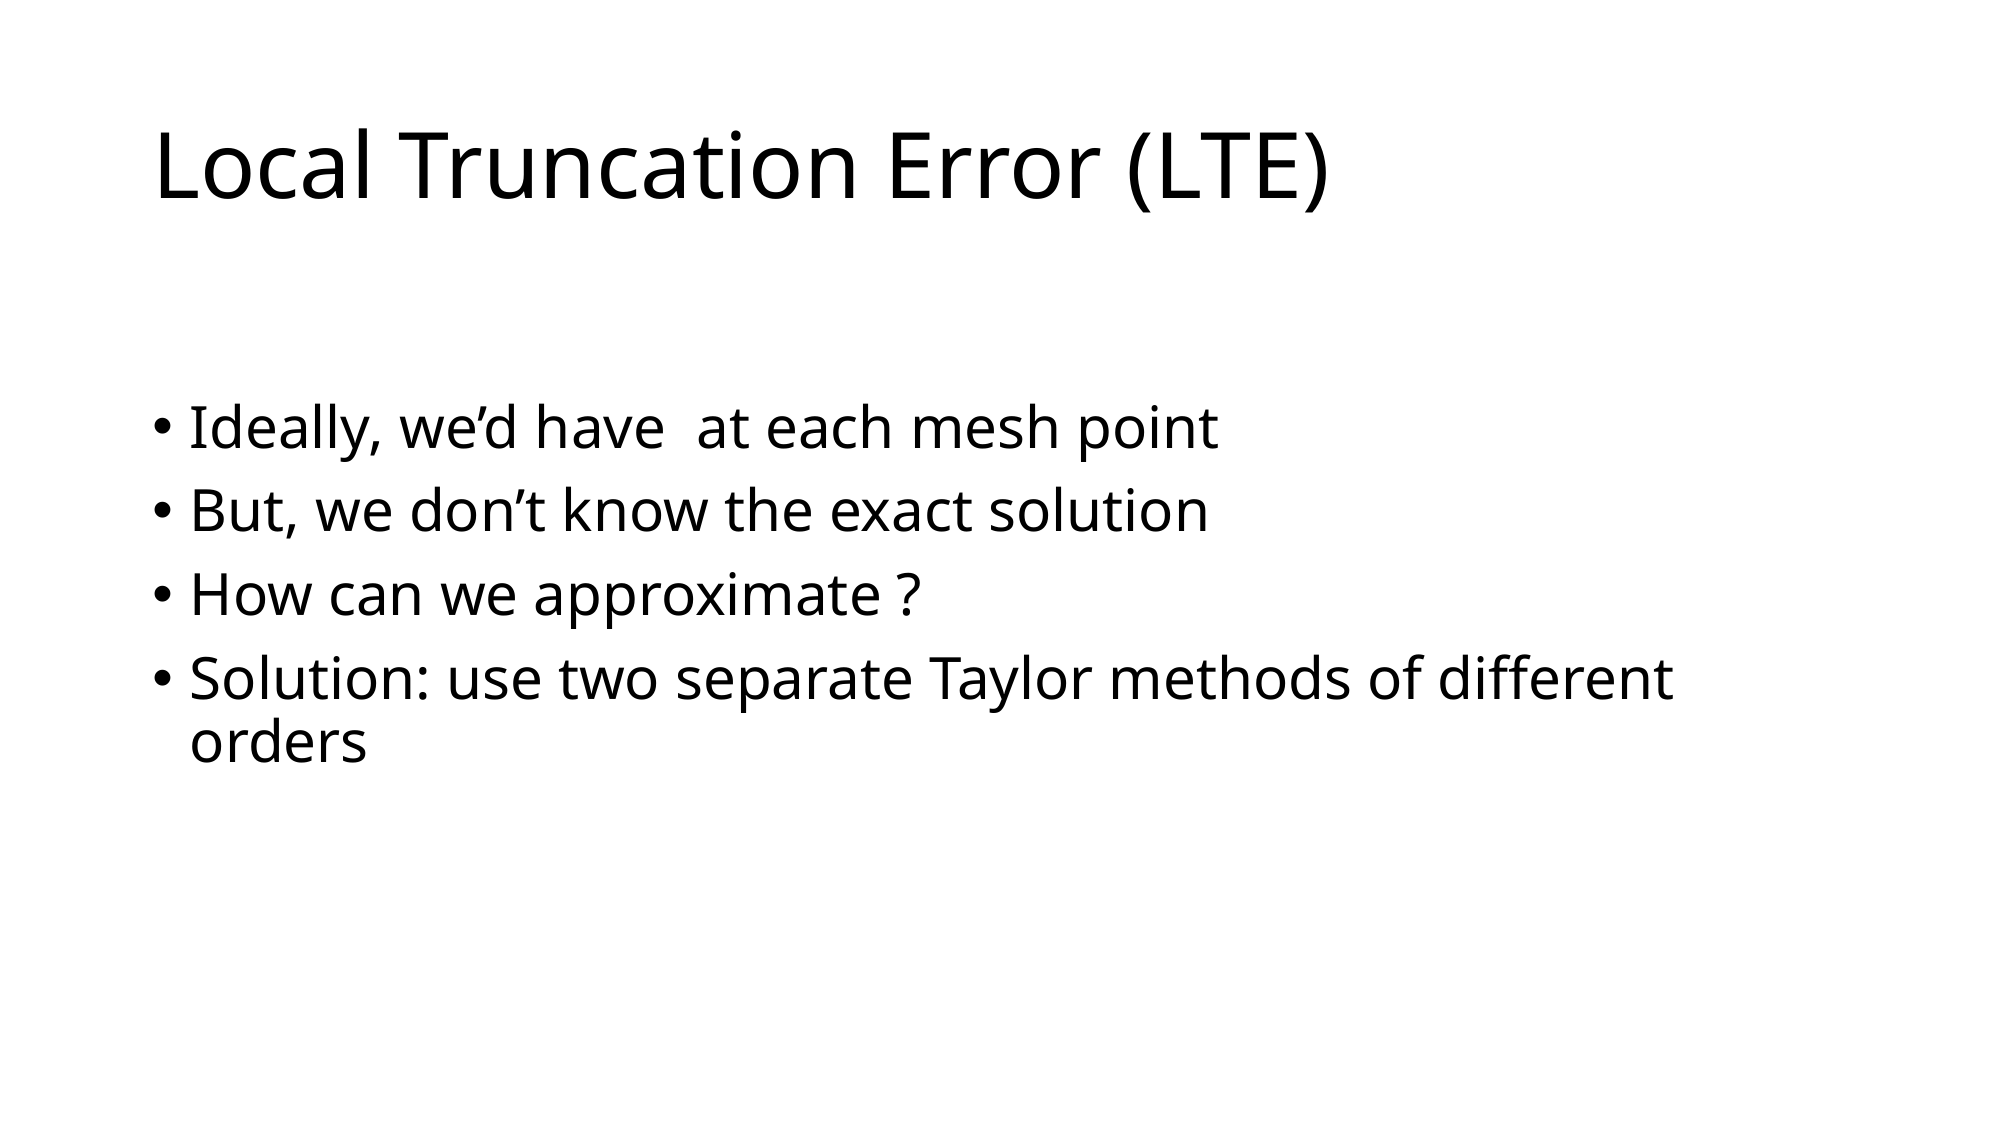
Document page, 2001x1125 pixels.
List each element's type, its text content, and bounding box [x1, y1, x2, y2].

title Local Truncation Error (LTE) [137, 59, 1863, 278]
